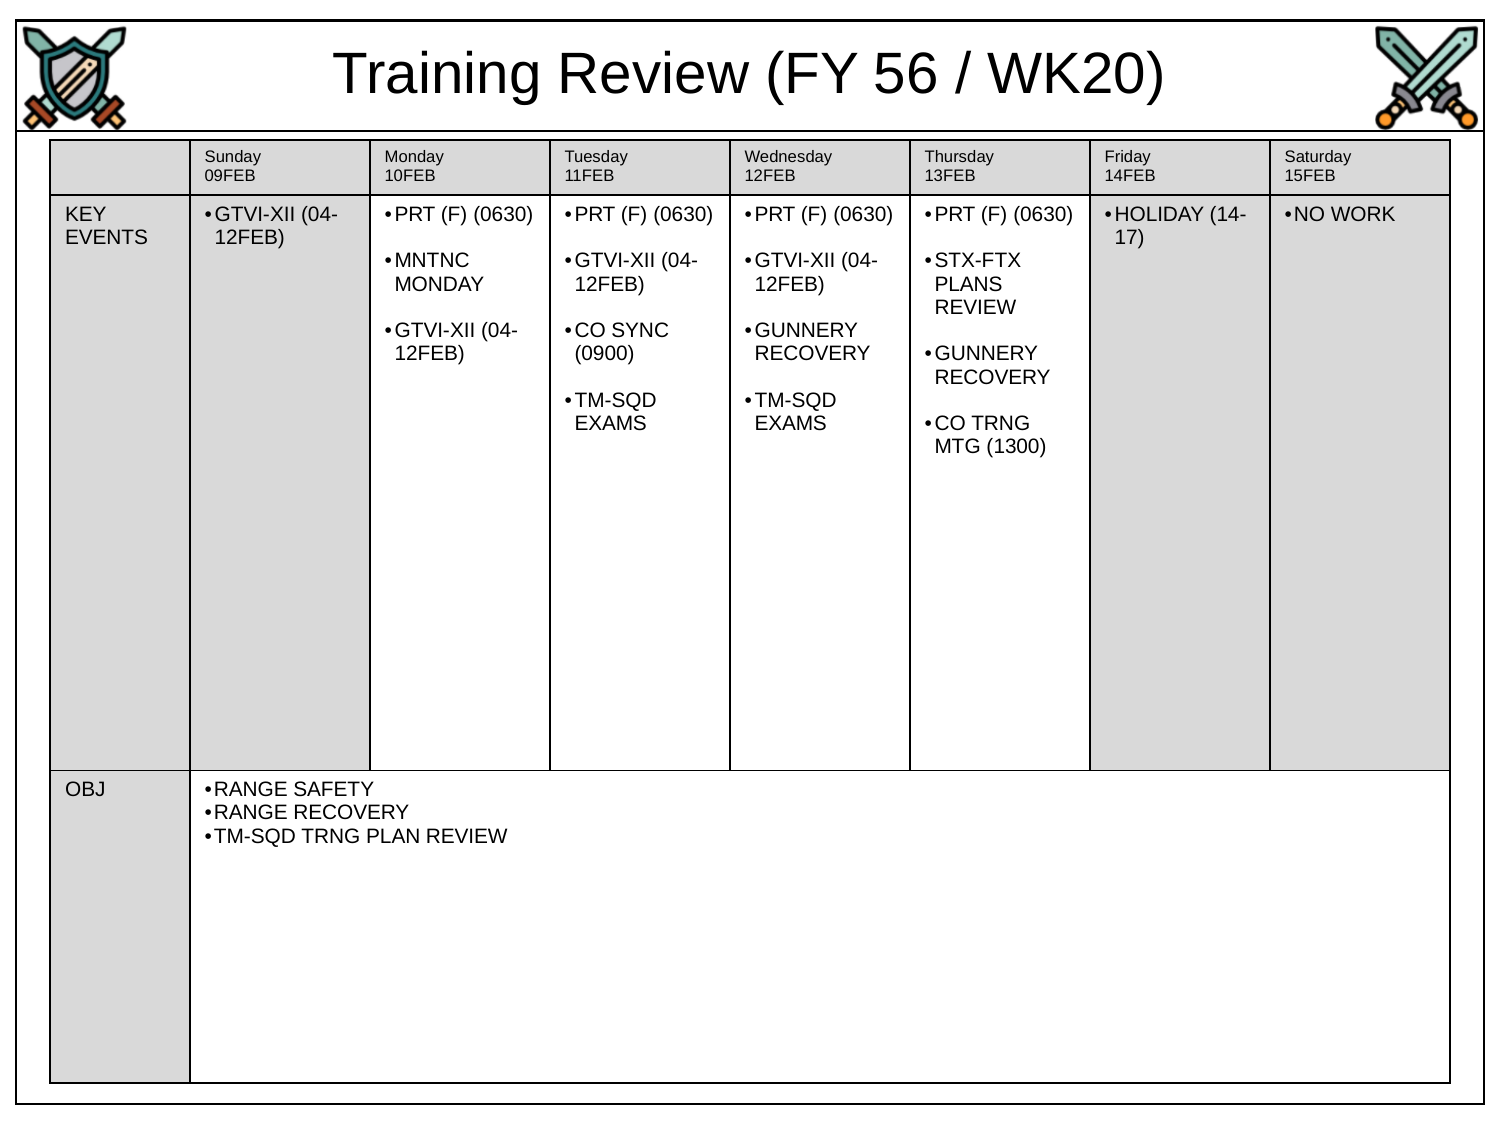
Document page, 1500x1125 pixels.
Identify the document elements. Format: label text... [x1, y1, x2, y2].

picture [1371, 21, 1482, 130]
table_header Wednesday 12FEB [731, 141, 909, 194]
table_header Monday 10FEB [371, 141, 549, 194]
table_header Friday 14FEB [1091, 141, 1269, 194]
table_cell PRT (F) (0630) STX-FTX PLANS REVIEW GUNNERY RECOVERY CO TRNG MTG (1300) [911, 196, 1089, 770]
table_header Thursday 13FEB [911, 141, 1089, 194]
table_cell PRT (F) (0630) MNTNC MONDAY GTVI-XII (04-12FEB) [371, 196, 549, 770]
table_cell NO WORK [1271, 196, 1449, 770]
table_header Saturday 15FEB [1271, 141, 1449, 194]
table_cell OBJ [51, 771, 189, 1082]
table_cell PRT (F) (0630) GTVI-XII (04-12FEB) GUNNERY RECOVERY TM-SQD EXAMS [731, 196, 909, 770]
table_header [51, 141, 189, 194]
table_cell KEY EVENTS [51, 196, 189, 770]
picture [1371, 132, 1482, 136]
table_cell HOLIDAY (14-17) [1091, 196, 1269, 770]
table_header Tuesday 11FEB [551, 141, 729, 194]
table_cell RANGE SAFETY RANGE RECOVERY TM-SQD TRNG PLAN REVIEW [191, 771, 1449, 1082]
text_box Training Review (FY 56 / WK20) [318, 27, 1182, 113]
table_cell PRT (F) (0630) GTVI-XII (04-12FEB) CO SYNC (0900) TM-SQD EXAMS [551, 196, 729, 770]
picture [17, 132, 132, 136]
table_cell GTVI-XII (04-12FEB) [191, 196, 369, 770]
table_header Sunday 09FEB [191, 141, 369, 194]
picture [17, 20, 132, 130]
